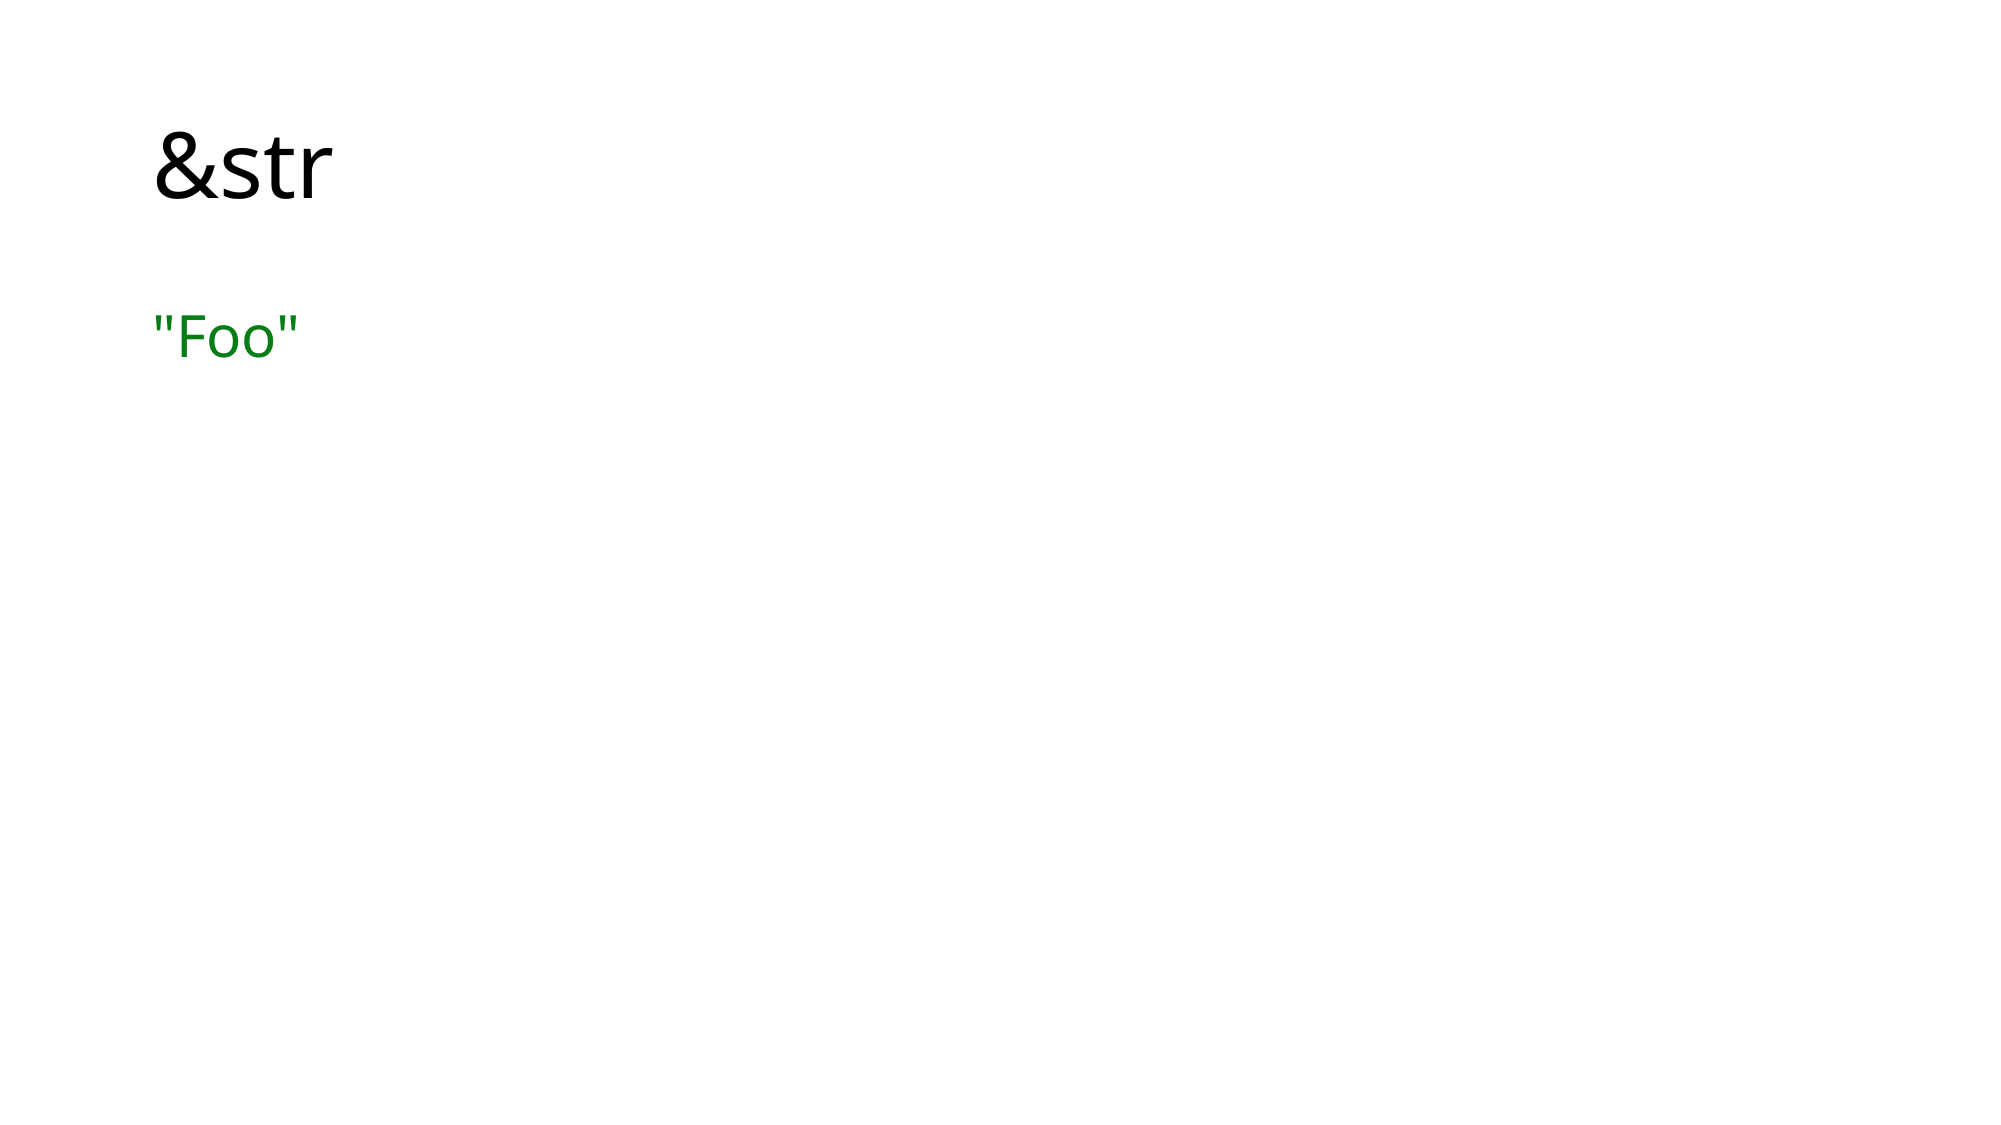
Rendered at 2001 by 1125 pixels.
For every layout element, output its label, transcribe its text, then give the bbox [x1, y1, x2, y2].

title &str [137, 59, 1863, 278]
list "Foo" [137, 299, 1863, 1014]
